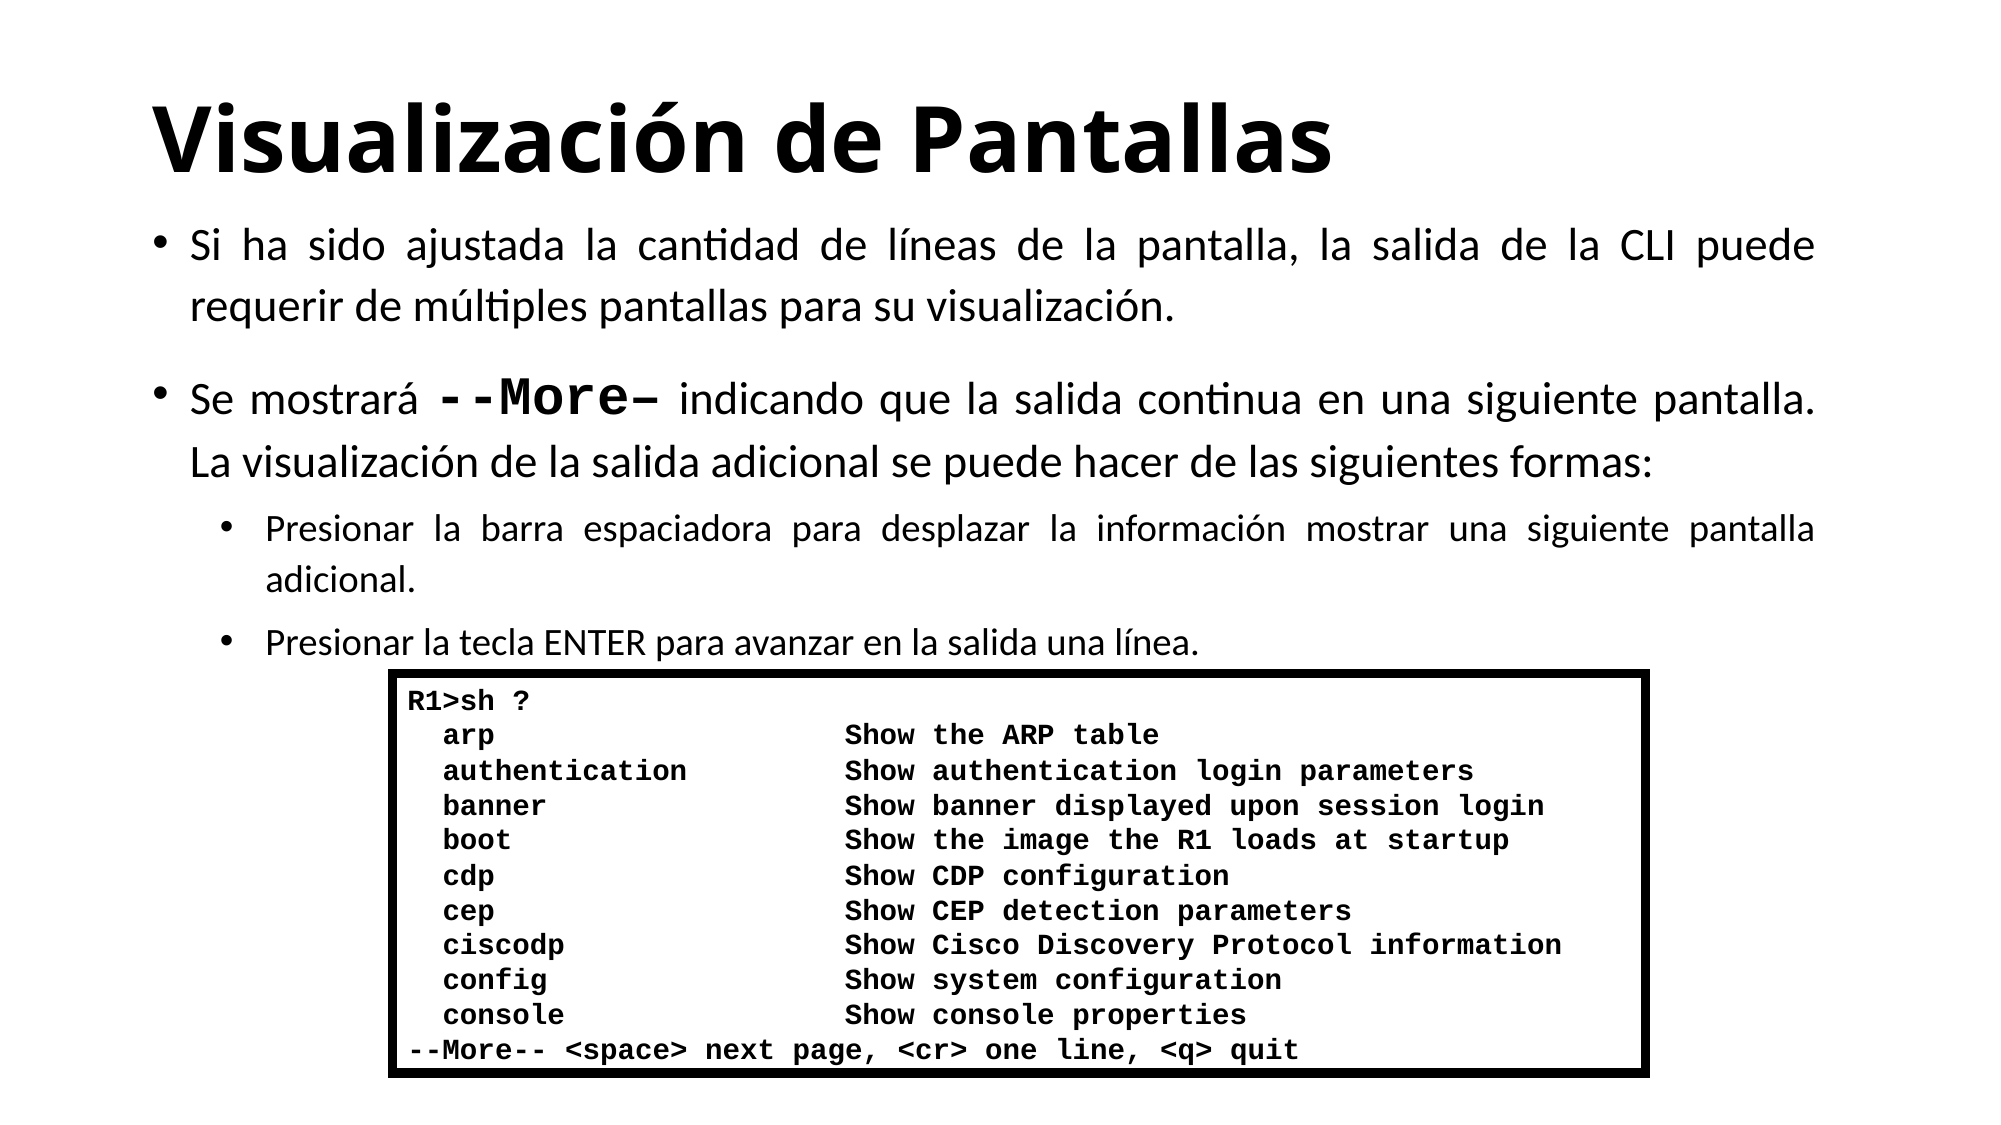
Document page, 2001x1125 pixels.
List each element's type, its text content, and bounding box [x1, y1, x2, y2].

slide_number martes, 29 de septiembre de 2020 [137, 1042, 588, 1103]
list Si ha sido ajustada la cantidad de líneas de la pantalla, la salida de la CLI puede requerir de múltiples pantallas para su visualización. Se mostrará --More– indicando que la salida continua en una siguiente pantalla. La visualización de la salida adicional se puede hacer de las siguientes formas: Presionar la barra espaciadora para desplazar la información mostrar una siguiente pantalla adicional. Presionar la tecla ENTER para avanzar en la salida una línea. [137, 200, 1833, 674]
text_box R1>sh ? arp Show the ARP table authentication Show authentication login parameters banner Show banner displayed upon session login boot Show the image the R1 loads at startup cdp Show CDP configuration cep Show CEP detection parameters ciscodp Show Cisco Discovery Protocol information config Show system configuration console Show console properties --More-- <space> next page, <cr> one line, <q> quit [392, 673, 1646, 1073]
title Visualización de Pantallas [137, 59, 1863, 201]
